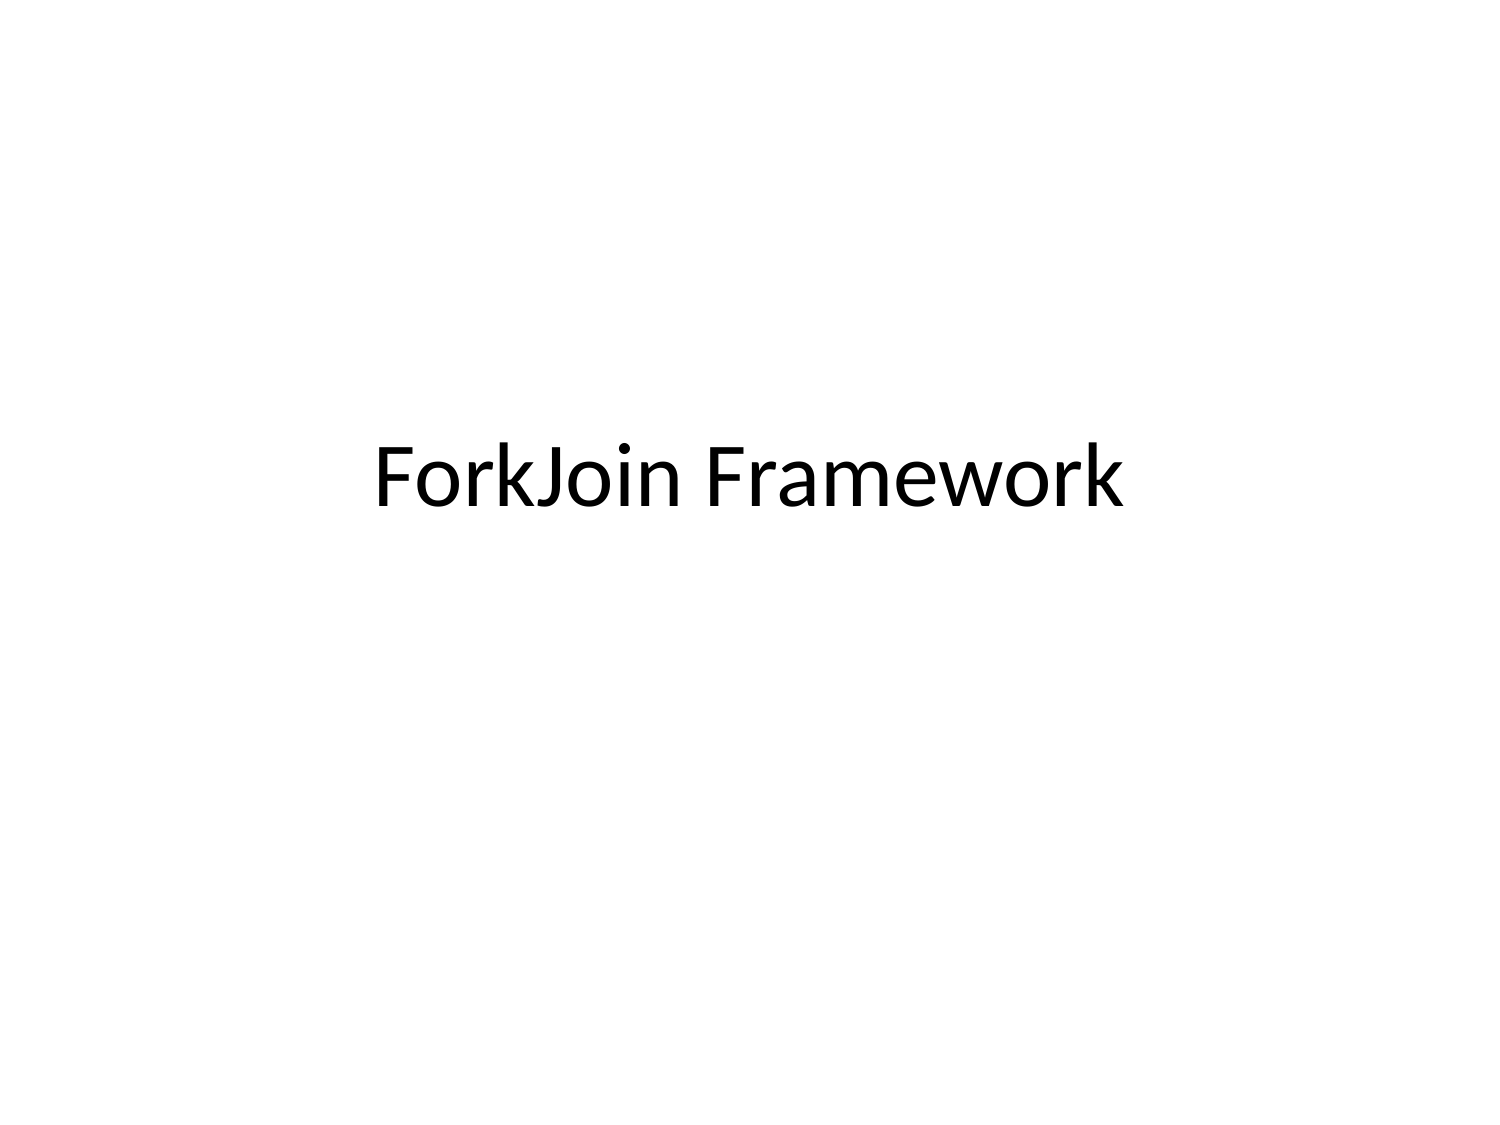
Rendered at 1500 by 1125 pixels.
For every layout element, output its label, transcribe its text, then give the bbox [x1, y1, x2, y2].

title ForkJoin Framework [112, 349, 1388, 591]
